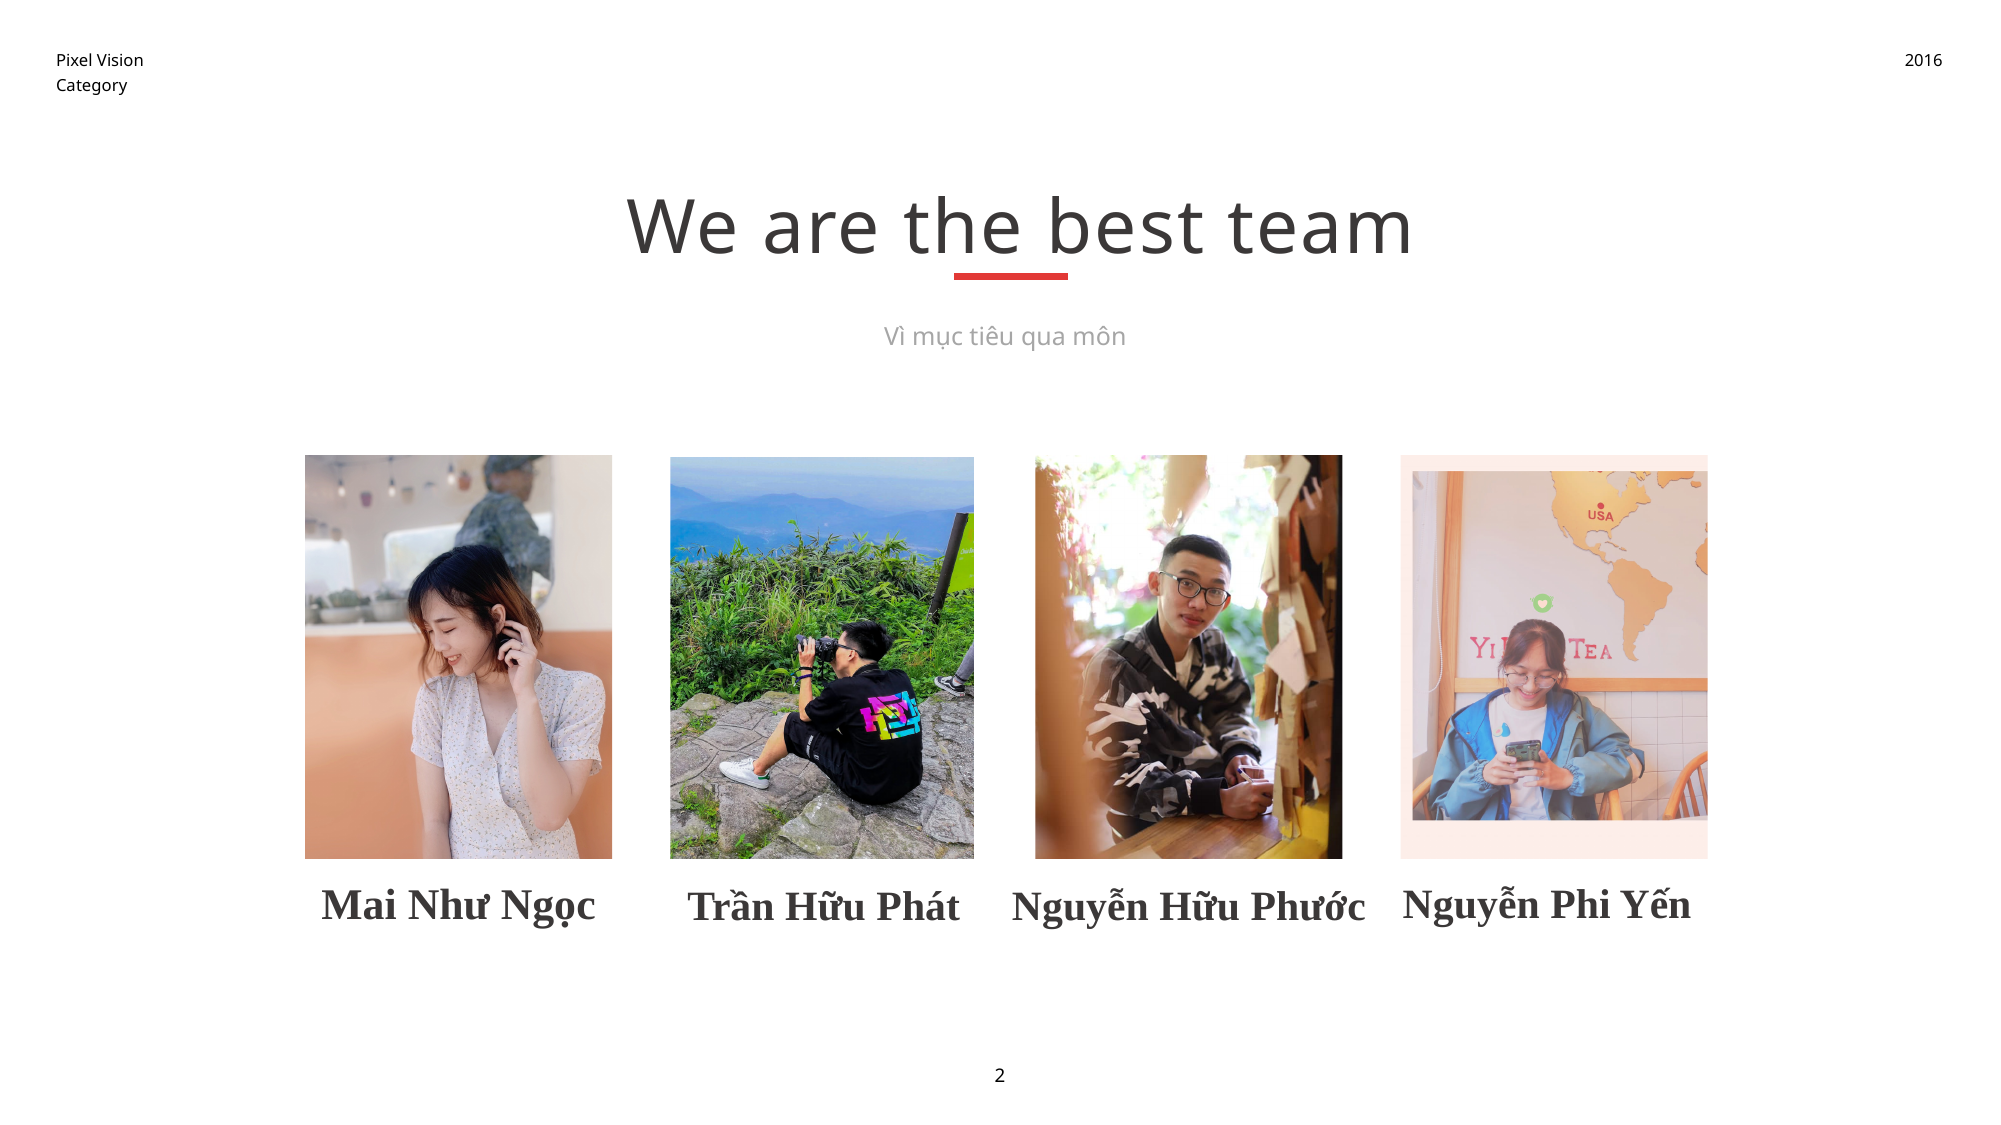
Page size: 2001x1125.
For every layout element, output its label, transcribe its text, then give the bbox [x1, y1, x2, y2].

text_box We are the best team [535, 181, 1507, 292]
text_box Nguyễn Hữu Phước [999, 889, 1392, 978]
text_box Nguyễn Phi Yến [1362, 888, 1732, 968]
picture [1035, 455, 1343, 859]
text_box Mai Như Ngọc [305, 889, 613, 973]
picture [670, 455, 978, 859]
text_box Vì mục tiêu qua môn [463, 305, 1548, 463]
picture [1400, 455, 1708, 859]
picture [305, 455, 613, 859]
text_box Trần Hữu Phát [649, 889, 999, 978]
